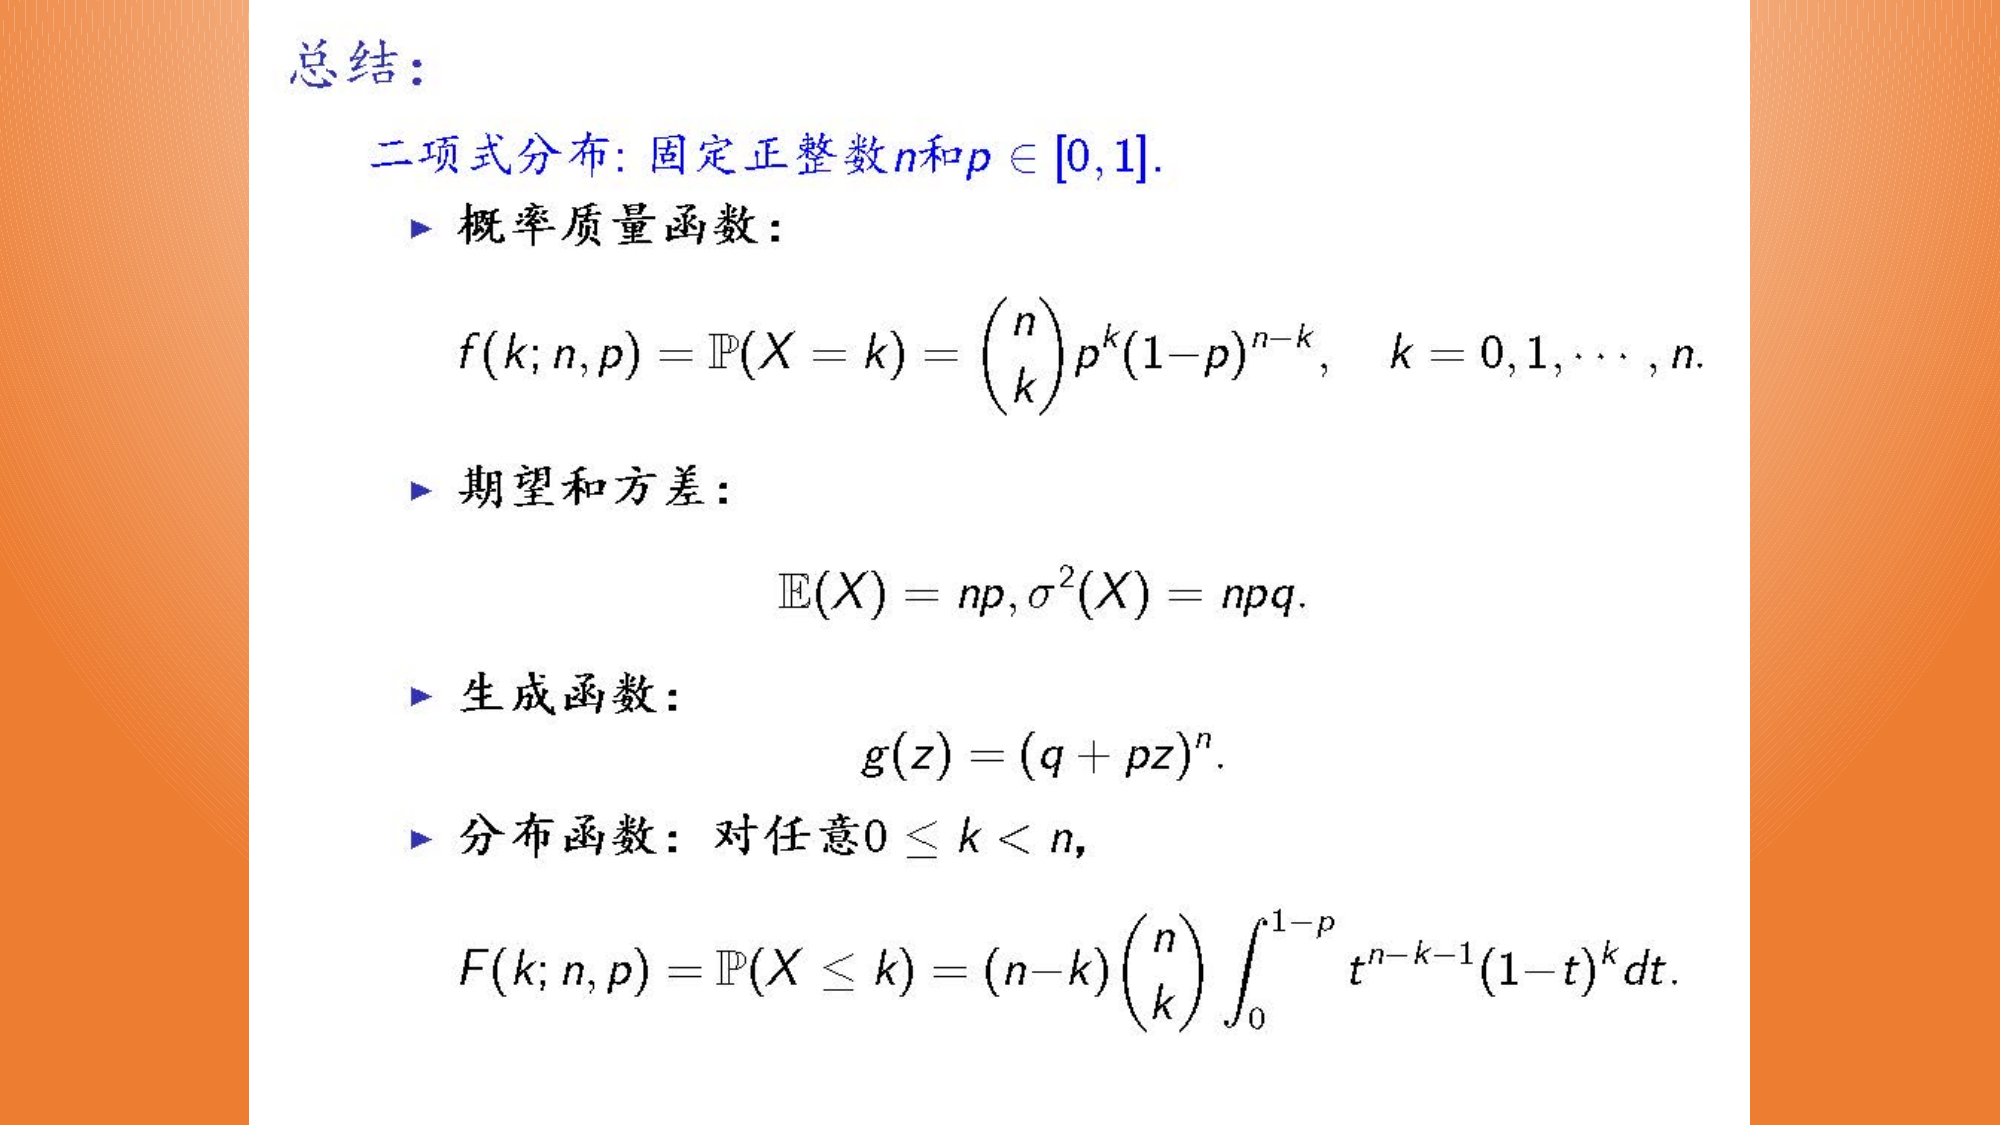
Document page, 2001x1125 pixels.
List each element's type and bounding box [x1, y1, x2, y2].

picture [249, 0, 1750, 1125]
